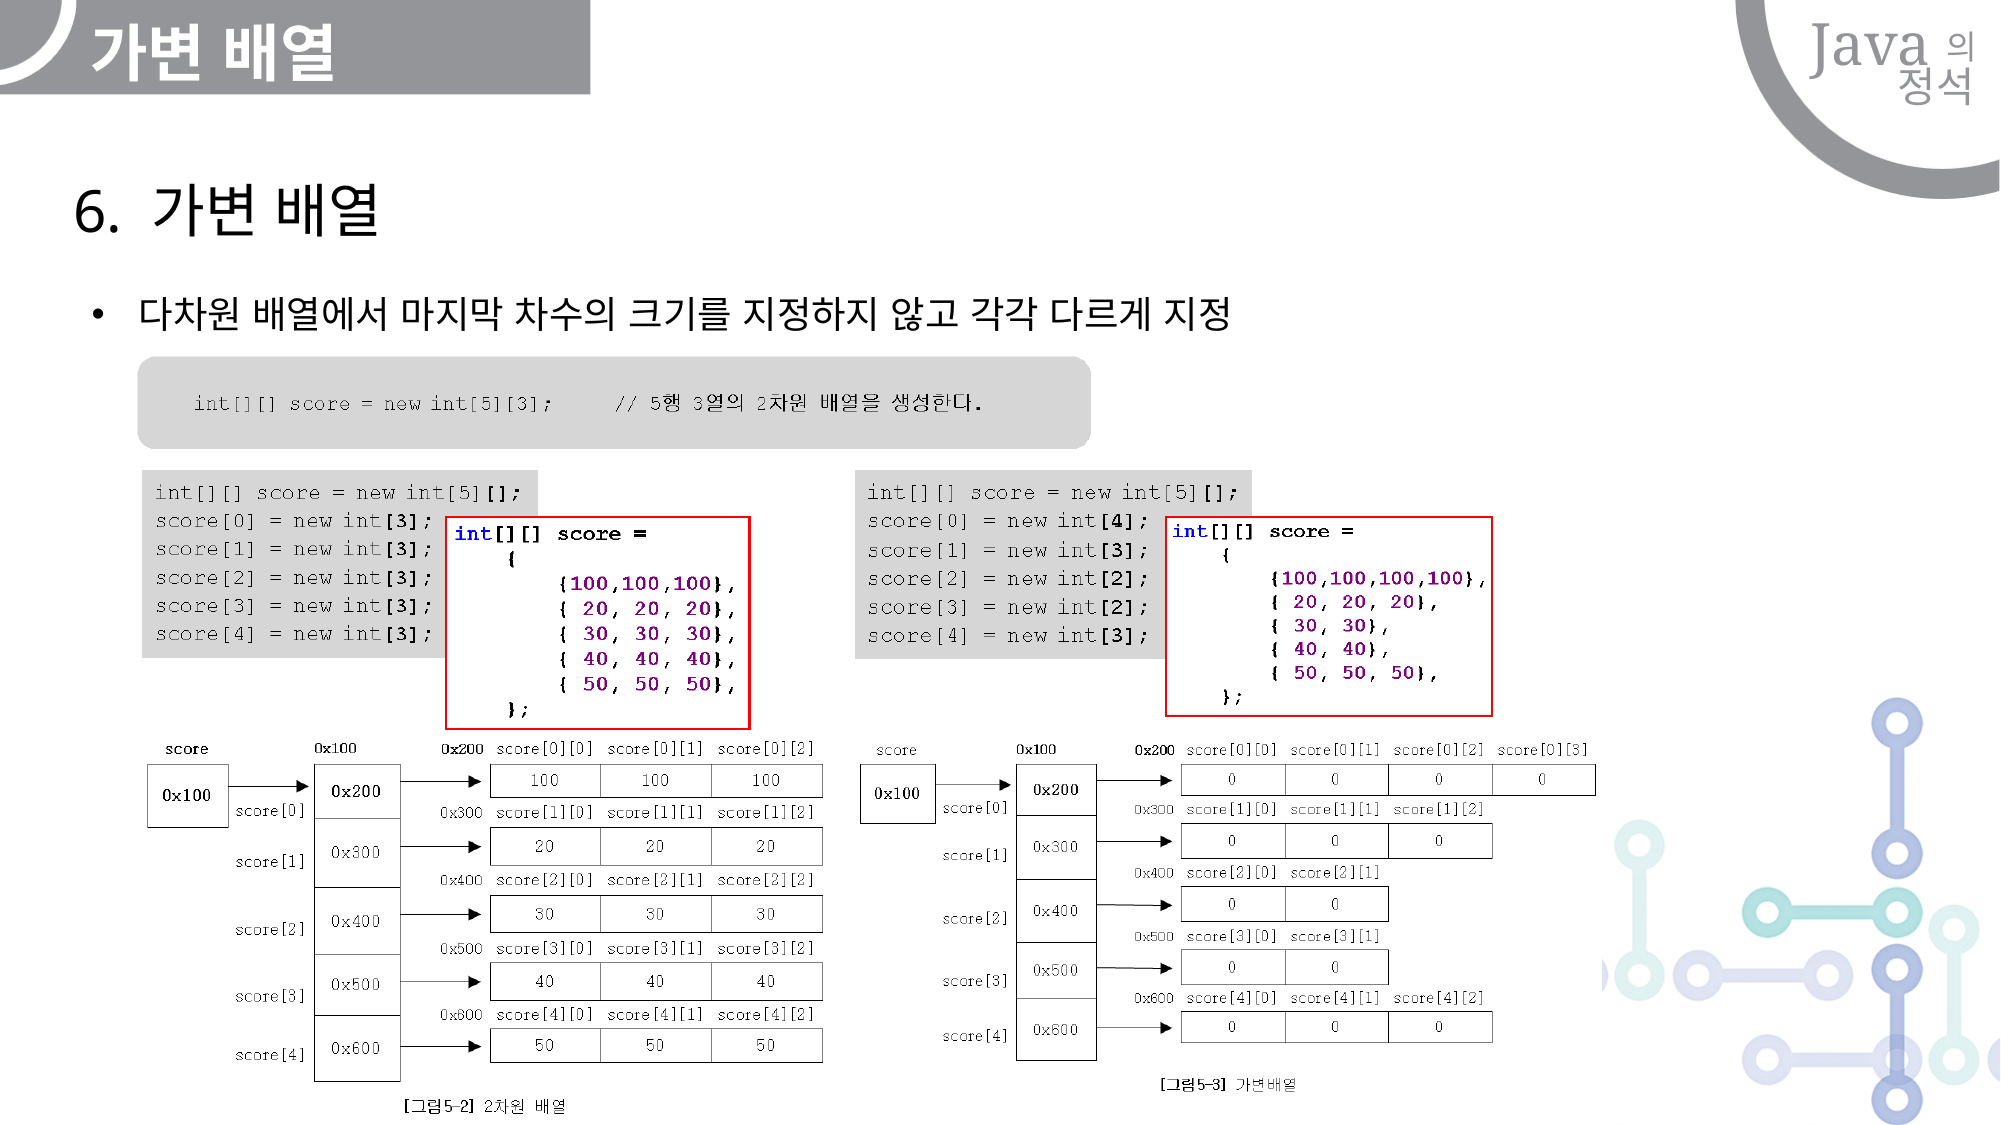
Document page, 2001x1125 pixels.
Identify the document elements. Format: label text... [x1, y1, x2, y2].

text_box 6. 가변 배열 [58, 166, 1465, 252]
text_box 가변 배열 [75, 6, 579, 101]
picture [128, 348, 1097, 458]
picture [136, 733, 835, 1122]
picture [1735, 0, 2000, 199]
picture [142, 470, 749, 728]
text_box [0, 86, 75, 95]
text_box 다차원 배열에서 마지막 차수의 크기를 지정하지 않고 각각 다르게 지정 [76, 283, 1489, 344]
text_box [77, 0, 591, 95]
picture [851, 470, 2001, 1125]
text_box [1795, 0, 2000, 119]
picture [0, 0, 77, 86]
